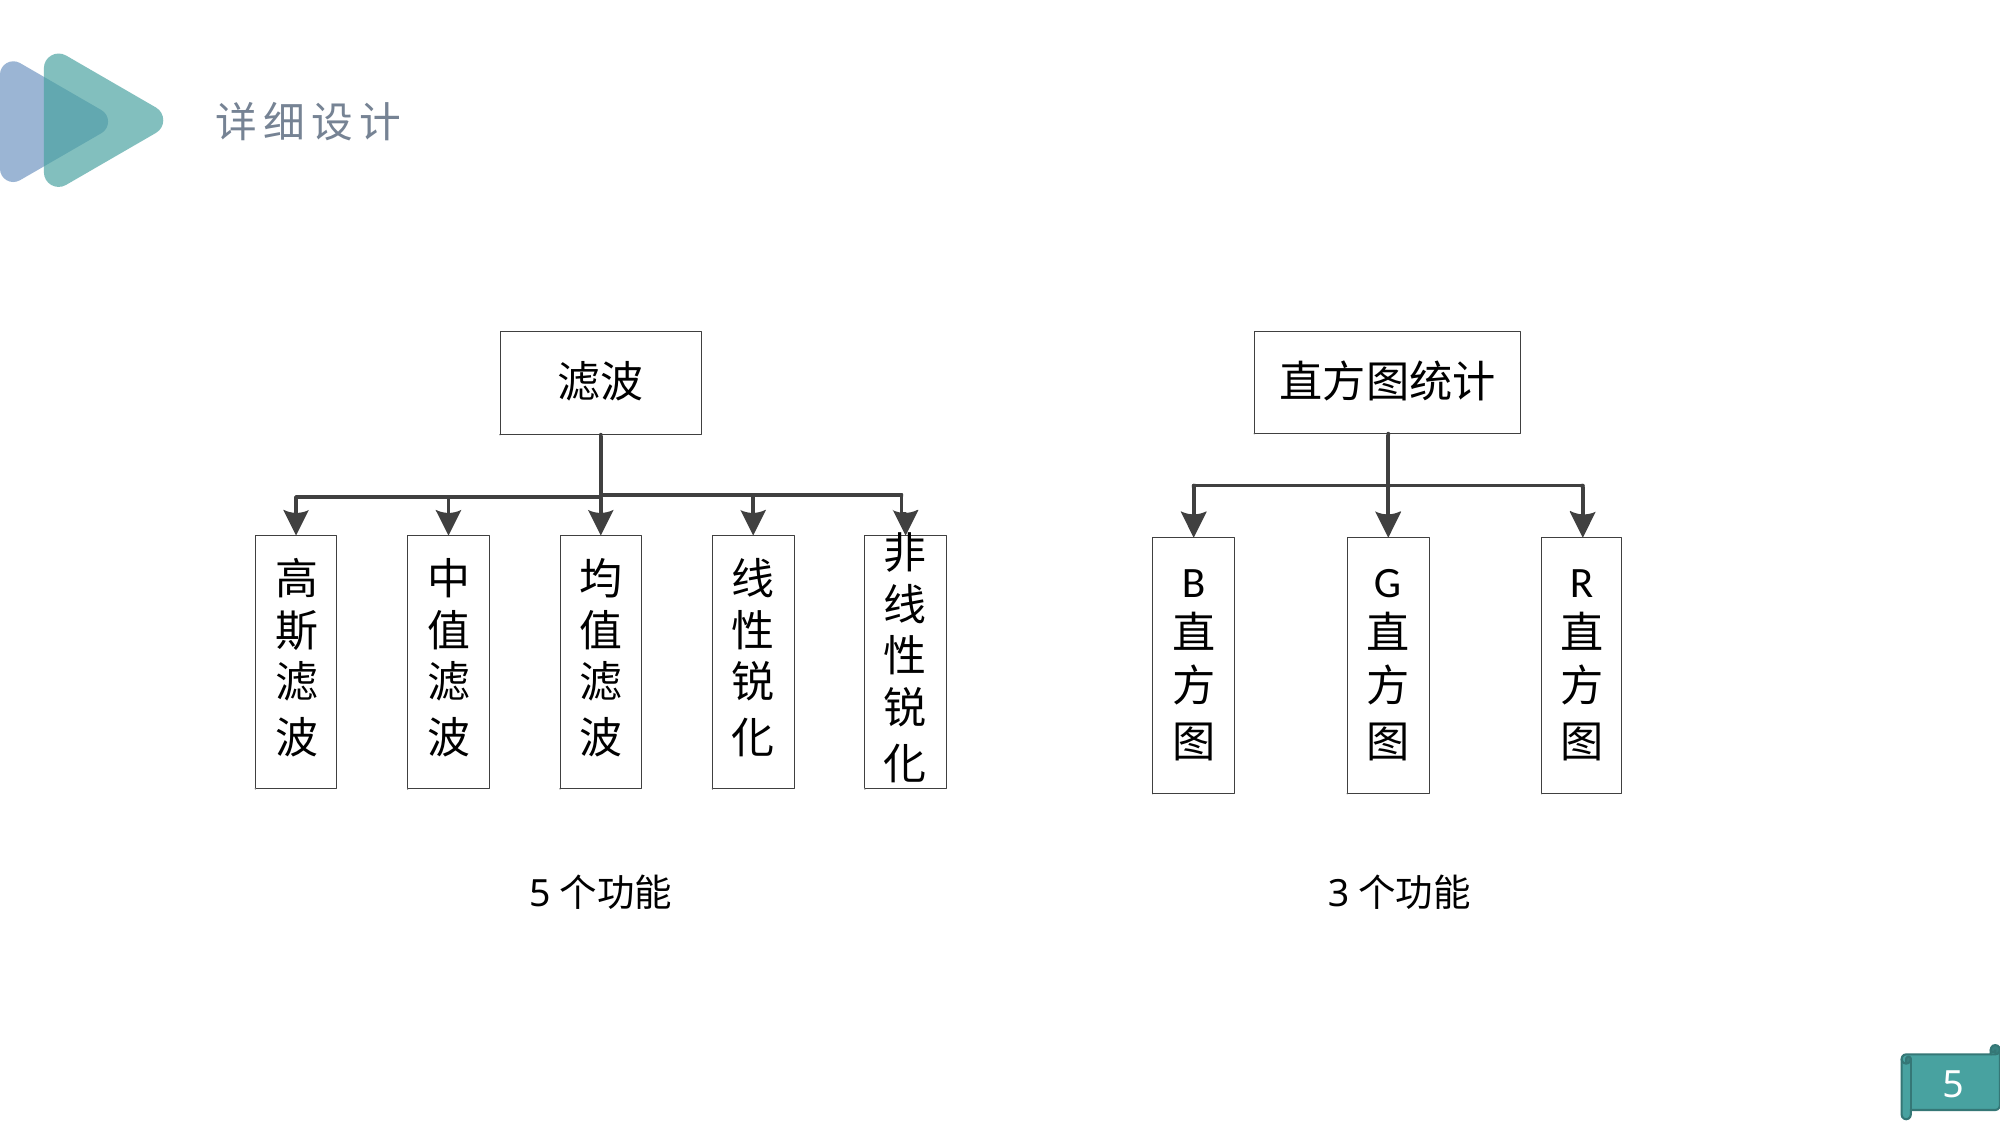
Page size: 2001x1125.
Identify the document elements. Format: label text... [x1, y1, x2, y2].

text_box 5个功能 [514, 861, 687, 921]
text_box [250, 327, 951, 798]
picture [1148, 327, 1628, 798]
text_box 3个功能 [1313, 861, 1486, 921]
text_box 详细设计 [200, 88, 416, 154]
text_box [0, 49, 166, 191]
text_box 5 [1900, 1044, 2000, 1121]
